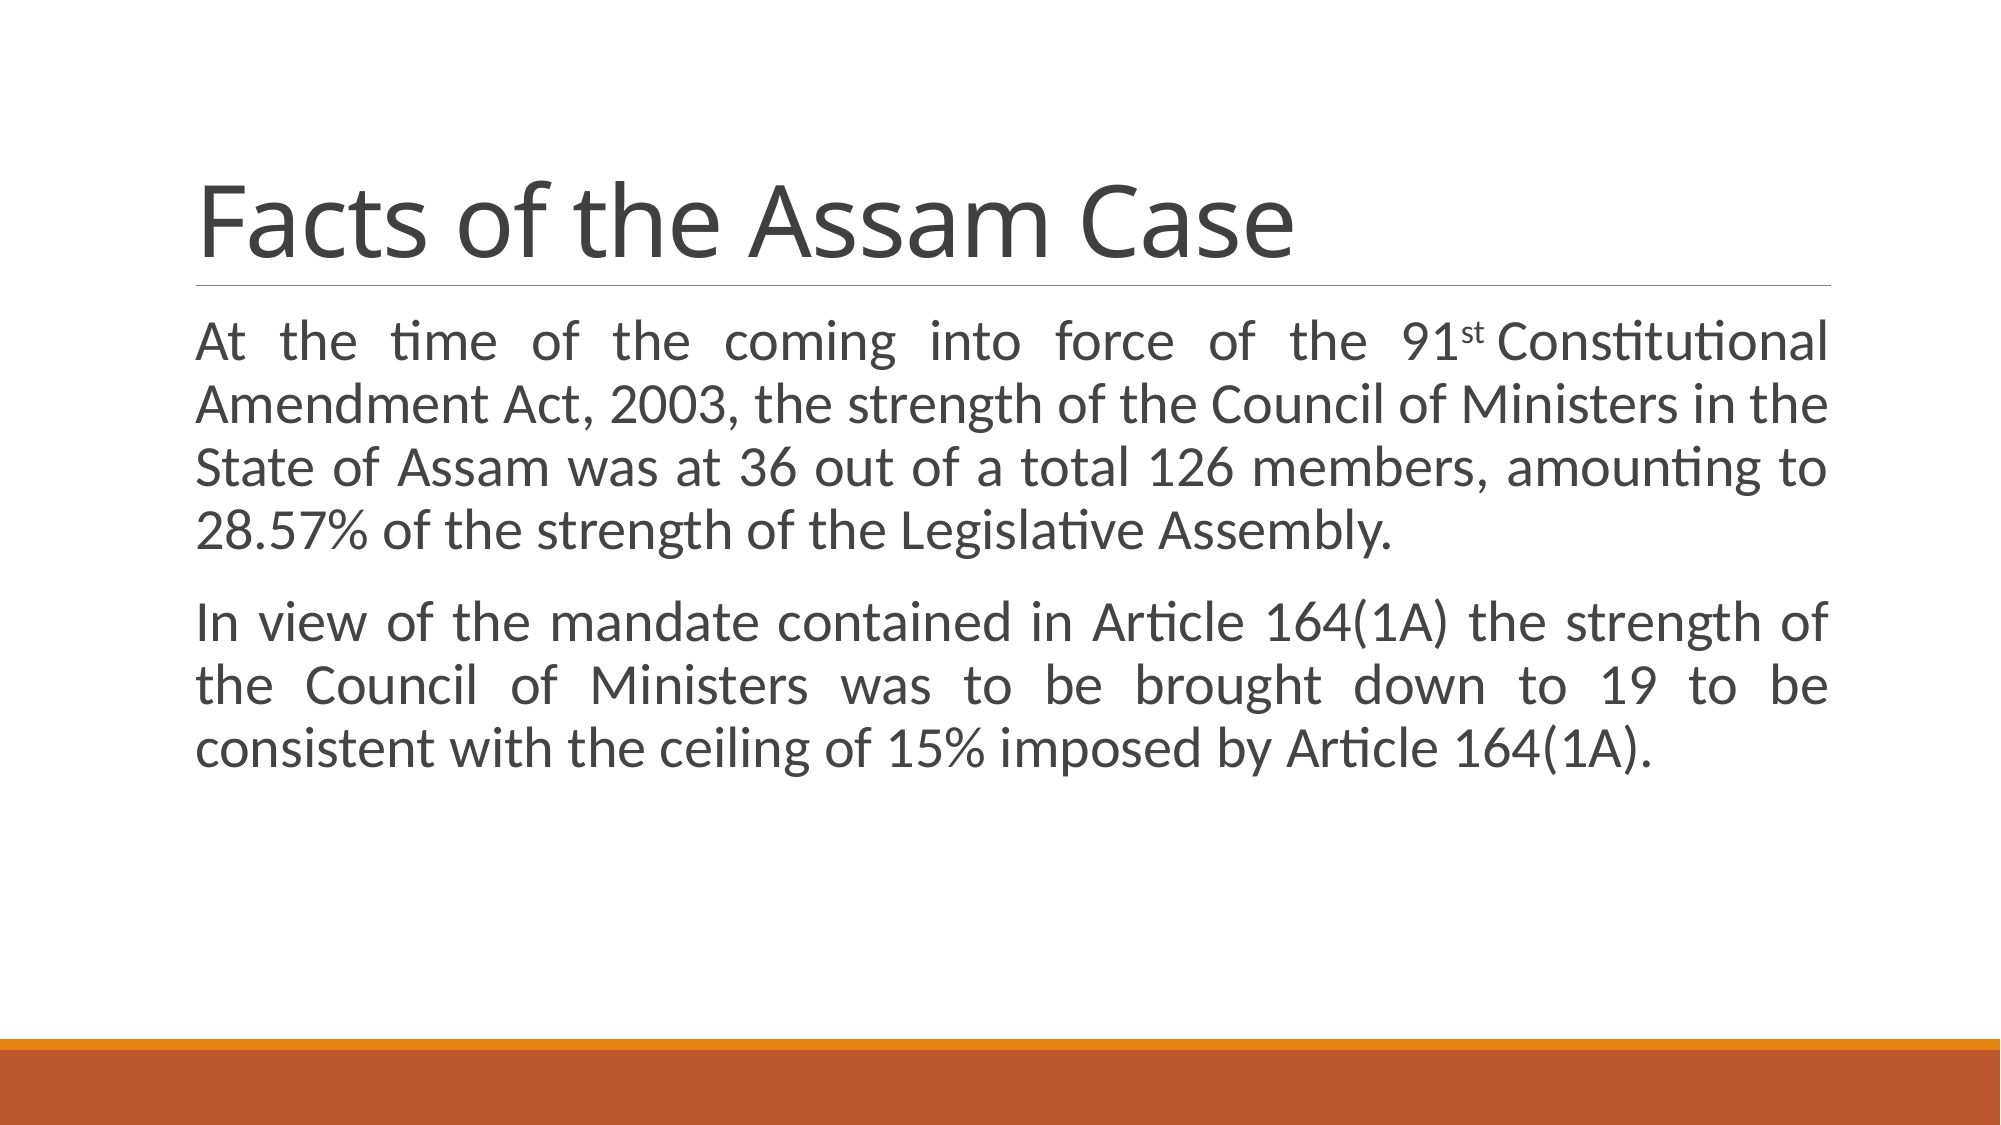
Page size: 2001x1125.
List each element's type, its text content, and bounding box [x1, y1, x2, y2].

list At the time of the coming into force of the 91st Constitutional Amendment Act, 2003, the strength of the Council of Ministers in the State of Assam was at 36 out of a total 126 members, amounting to 28.57% of the strength of the Legislative Assembly. In view of the mandate contained in Article 164(1A) the strength of the Council of Ministers was to be brought down to 19 to be consistent with the ceiling of 15% imposed by Article 164(1A). [180, 302, 1830, 963]
title Facts of the Assam Case [180, 47, 1830, 285]
